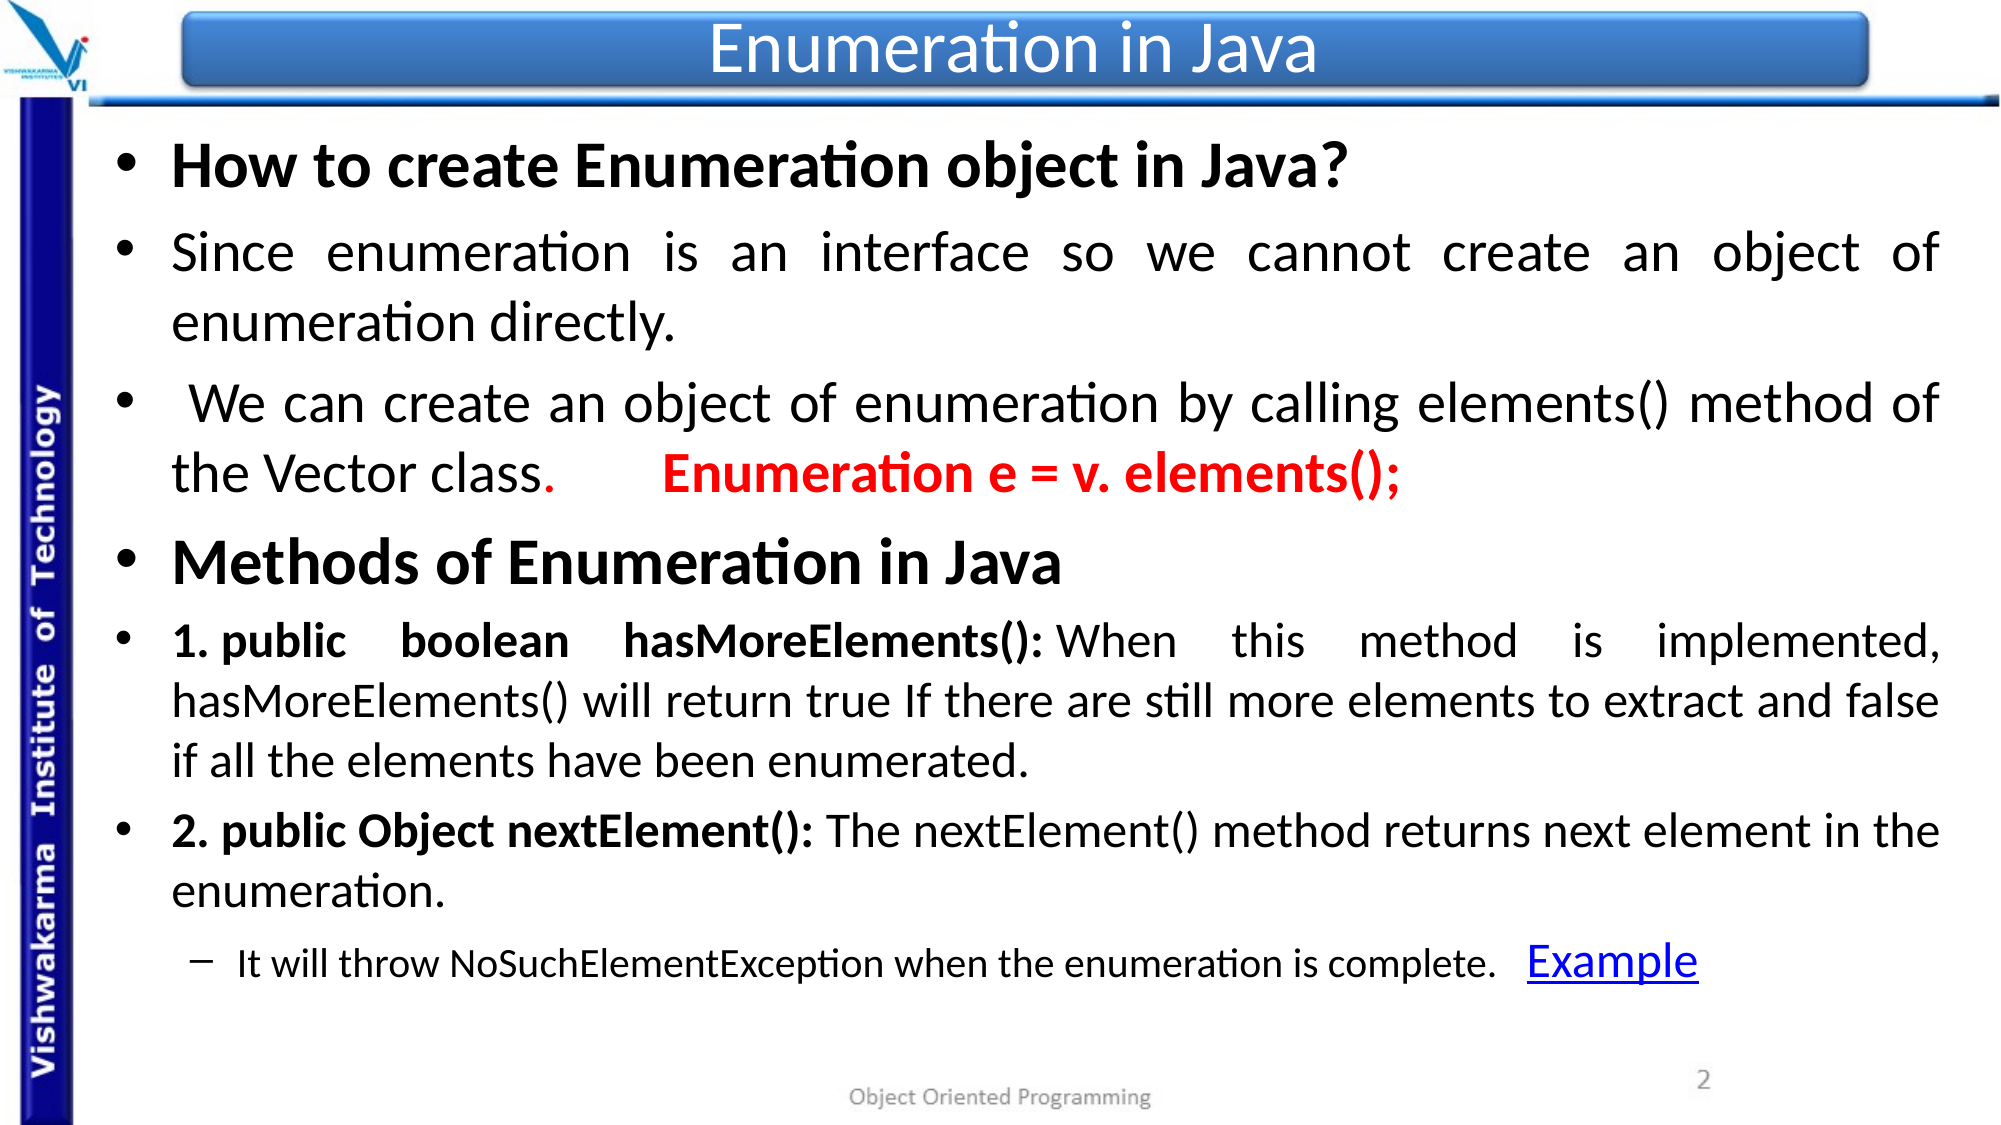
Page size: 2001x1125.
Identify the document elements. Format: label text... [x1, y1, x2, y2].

picture [0, 0, 2001, 1125]
list How to create Enumeration object in Java? Since enumeration is an interface so we cannot create an object of enumeration directly. We can create an object of enumeration by calling elements() method of the Vector class. Enumeration e = v. elements(); Methods of Enumeration in Java 1. public boolean hasMoreElements(): When this method is implemented, hasMoreElements() will return true If there are still more elements to extract and false if all the elements have been enumerated. 2. public Object nextElement(): The nextElement() method returns next element in the enumeration. It will throw NoSuchElementException when the enumeration is complete. Example [99, 113, 1957, 1059]
title Enumeration in Java [114, 0, 1915, 113]
